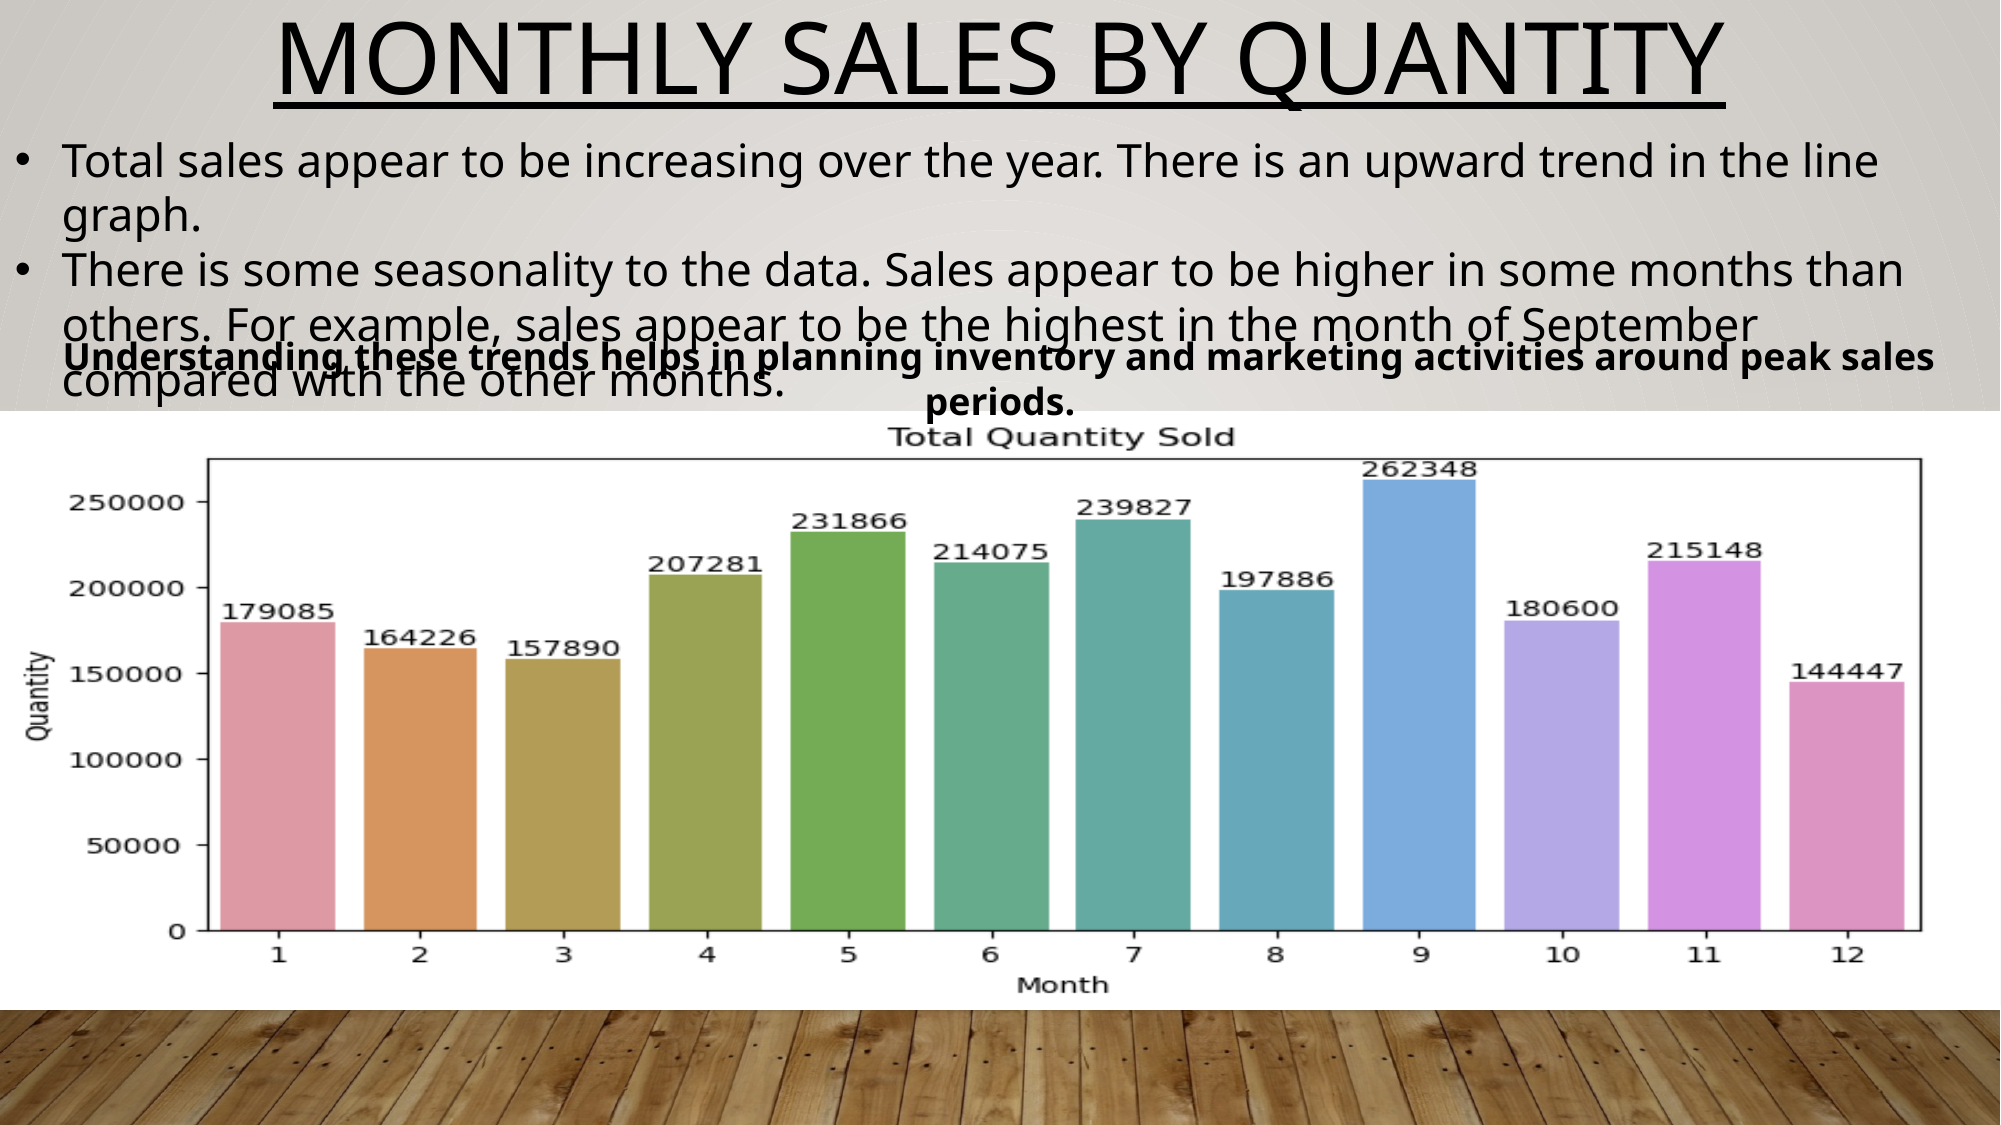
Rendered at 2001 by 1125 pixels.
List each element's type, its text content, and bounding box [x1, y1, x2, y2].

text_box Total sales appear to be increasing over the year. There is an upward trend in the line graph. There is some seasonality to the data. Sales appear to be higher in some months than others. For example, sales appear to be the highest in the month of September compared with the other months. [0, 123, 2000, 325]
picture [0, 411, 2000, 1125]
title Monthly sales by quantity [0, 0, 2000, 116]
text_box Understanding these trends helps in planning inventory and marketing activities around peak sales periods. [0, 325, 2000, 411]
